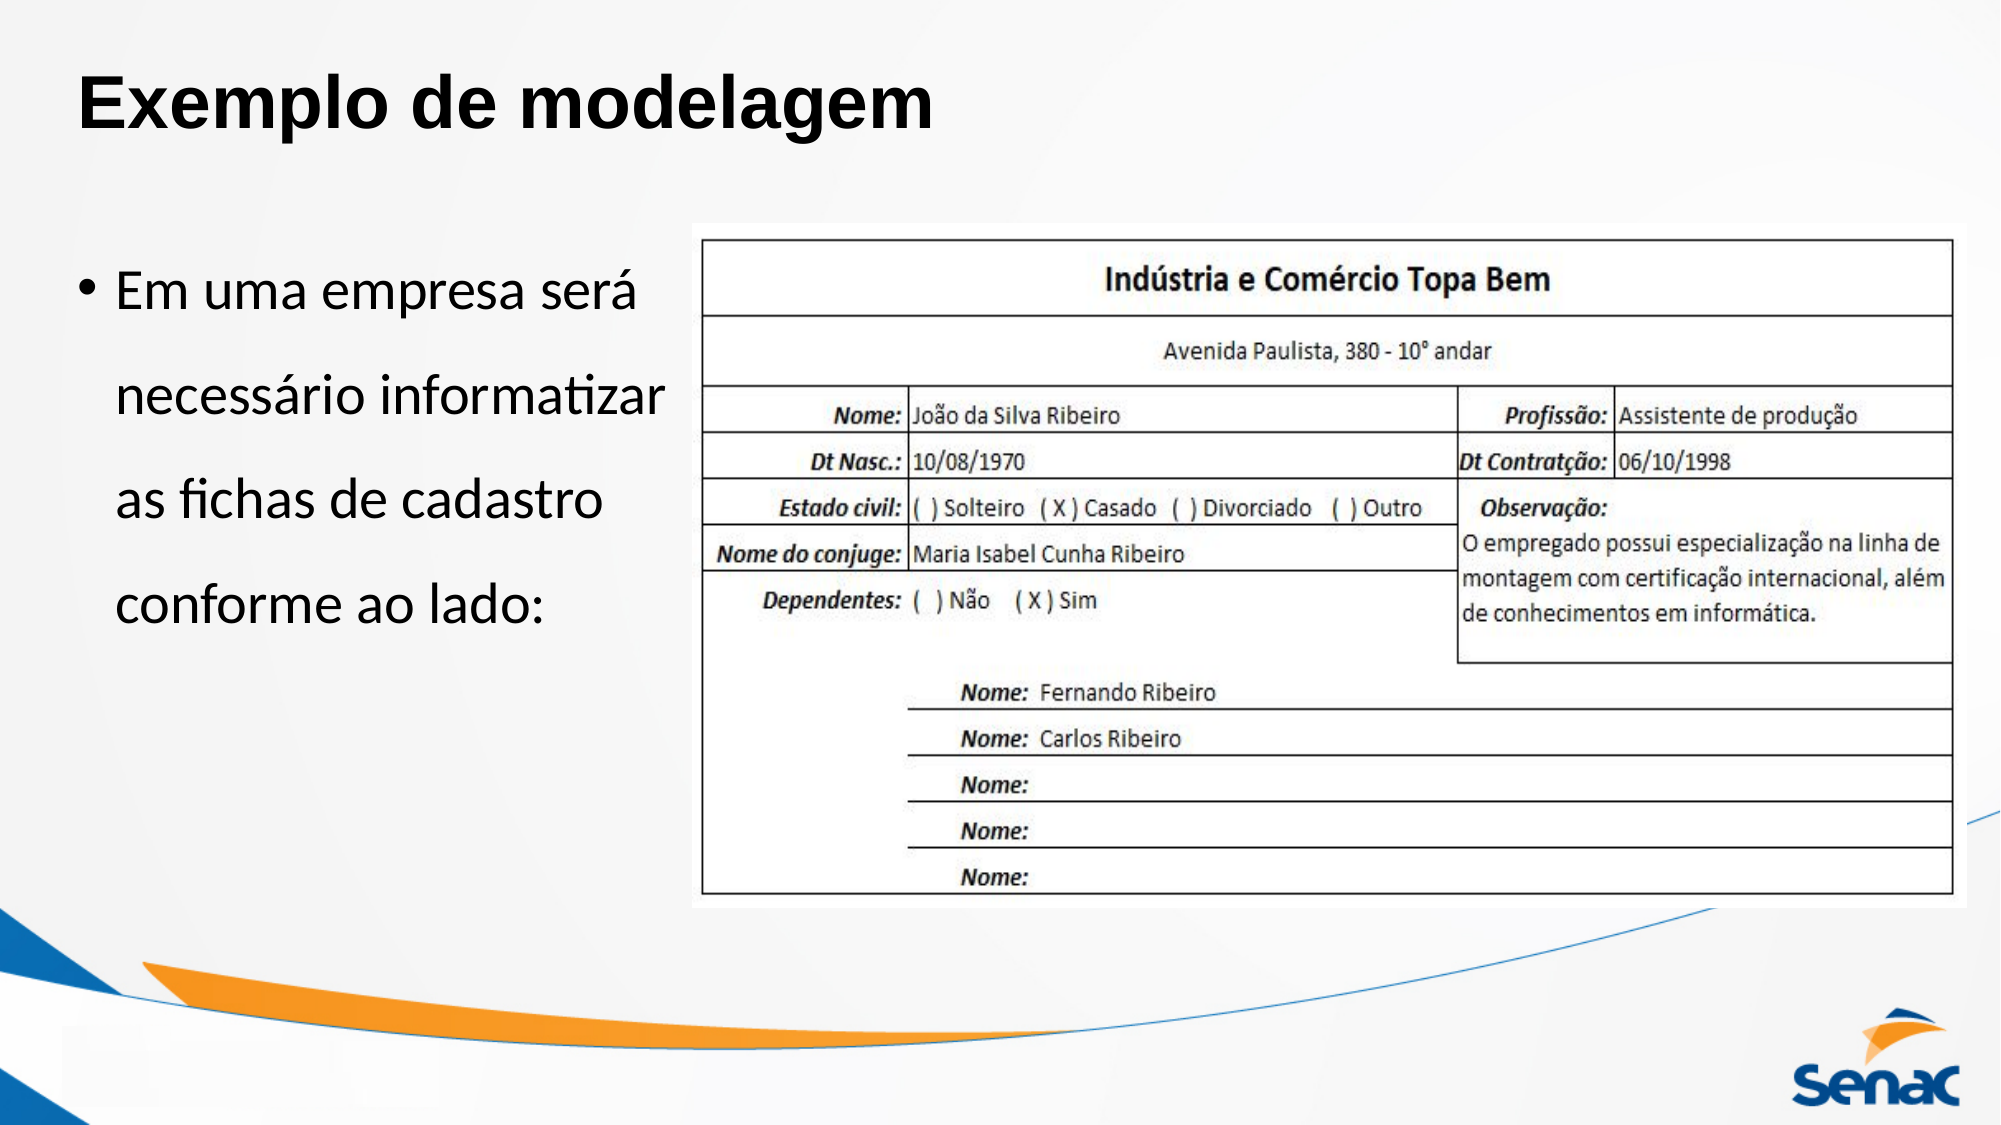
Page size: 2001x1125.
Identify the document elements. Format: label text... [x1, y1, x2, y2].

title Exemplo de modelagem [62, 0, 1931, 209]
list Em uma empresa será necessário informatizar as fichas de cadastro conforme ao lado: [62, 208, 693, 923]
picture [0, 0, 2001, 1125]
